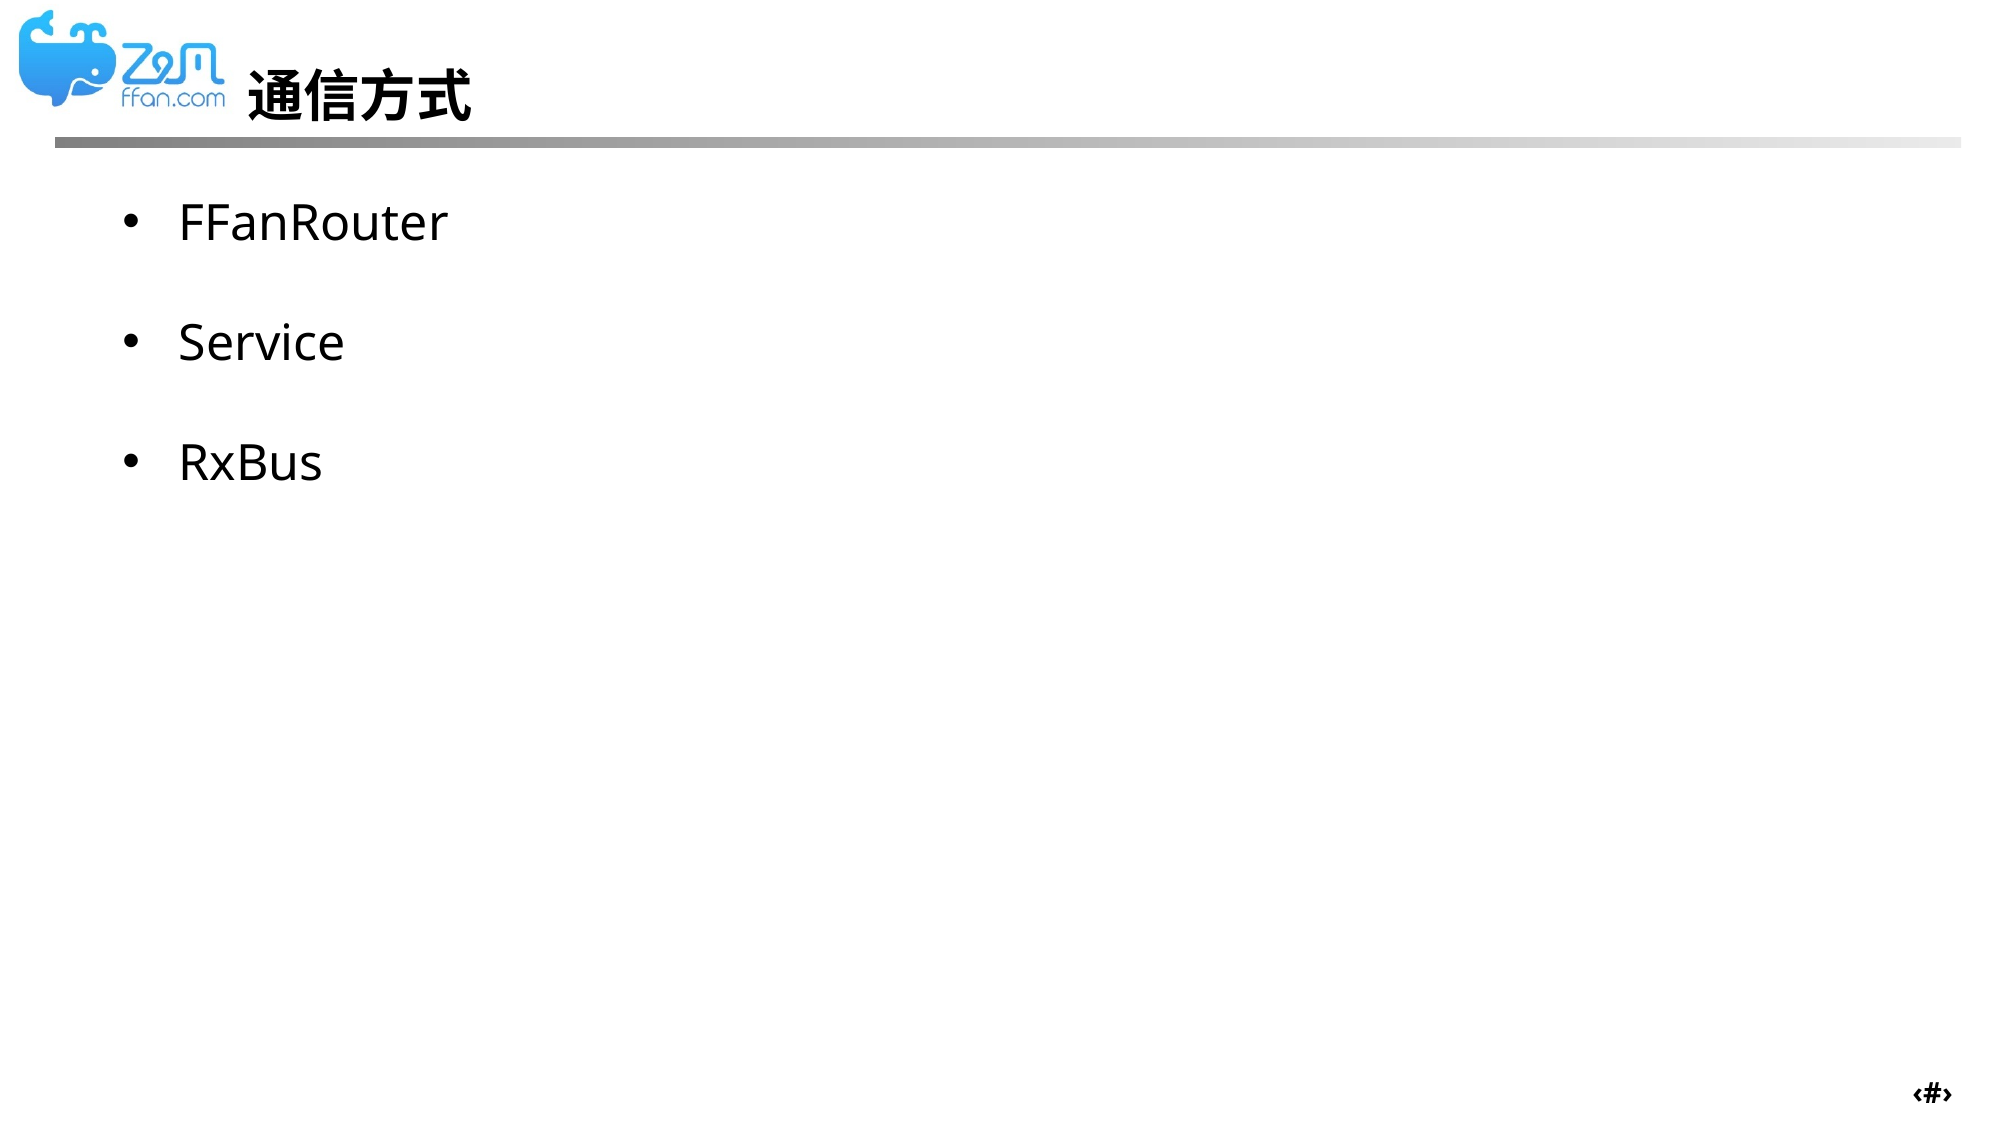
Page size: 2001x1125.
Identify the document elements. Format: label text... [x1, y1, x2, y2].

picture [0, 1, 248, 125]
text_box FFanRouter Service RxBus [114, 182, 1949, 558]
title 通信方式 [246, 57, 1697, 144]
